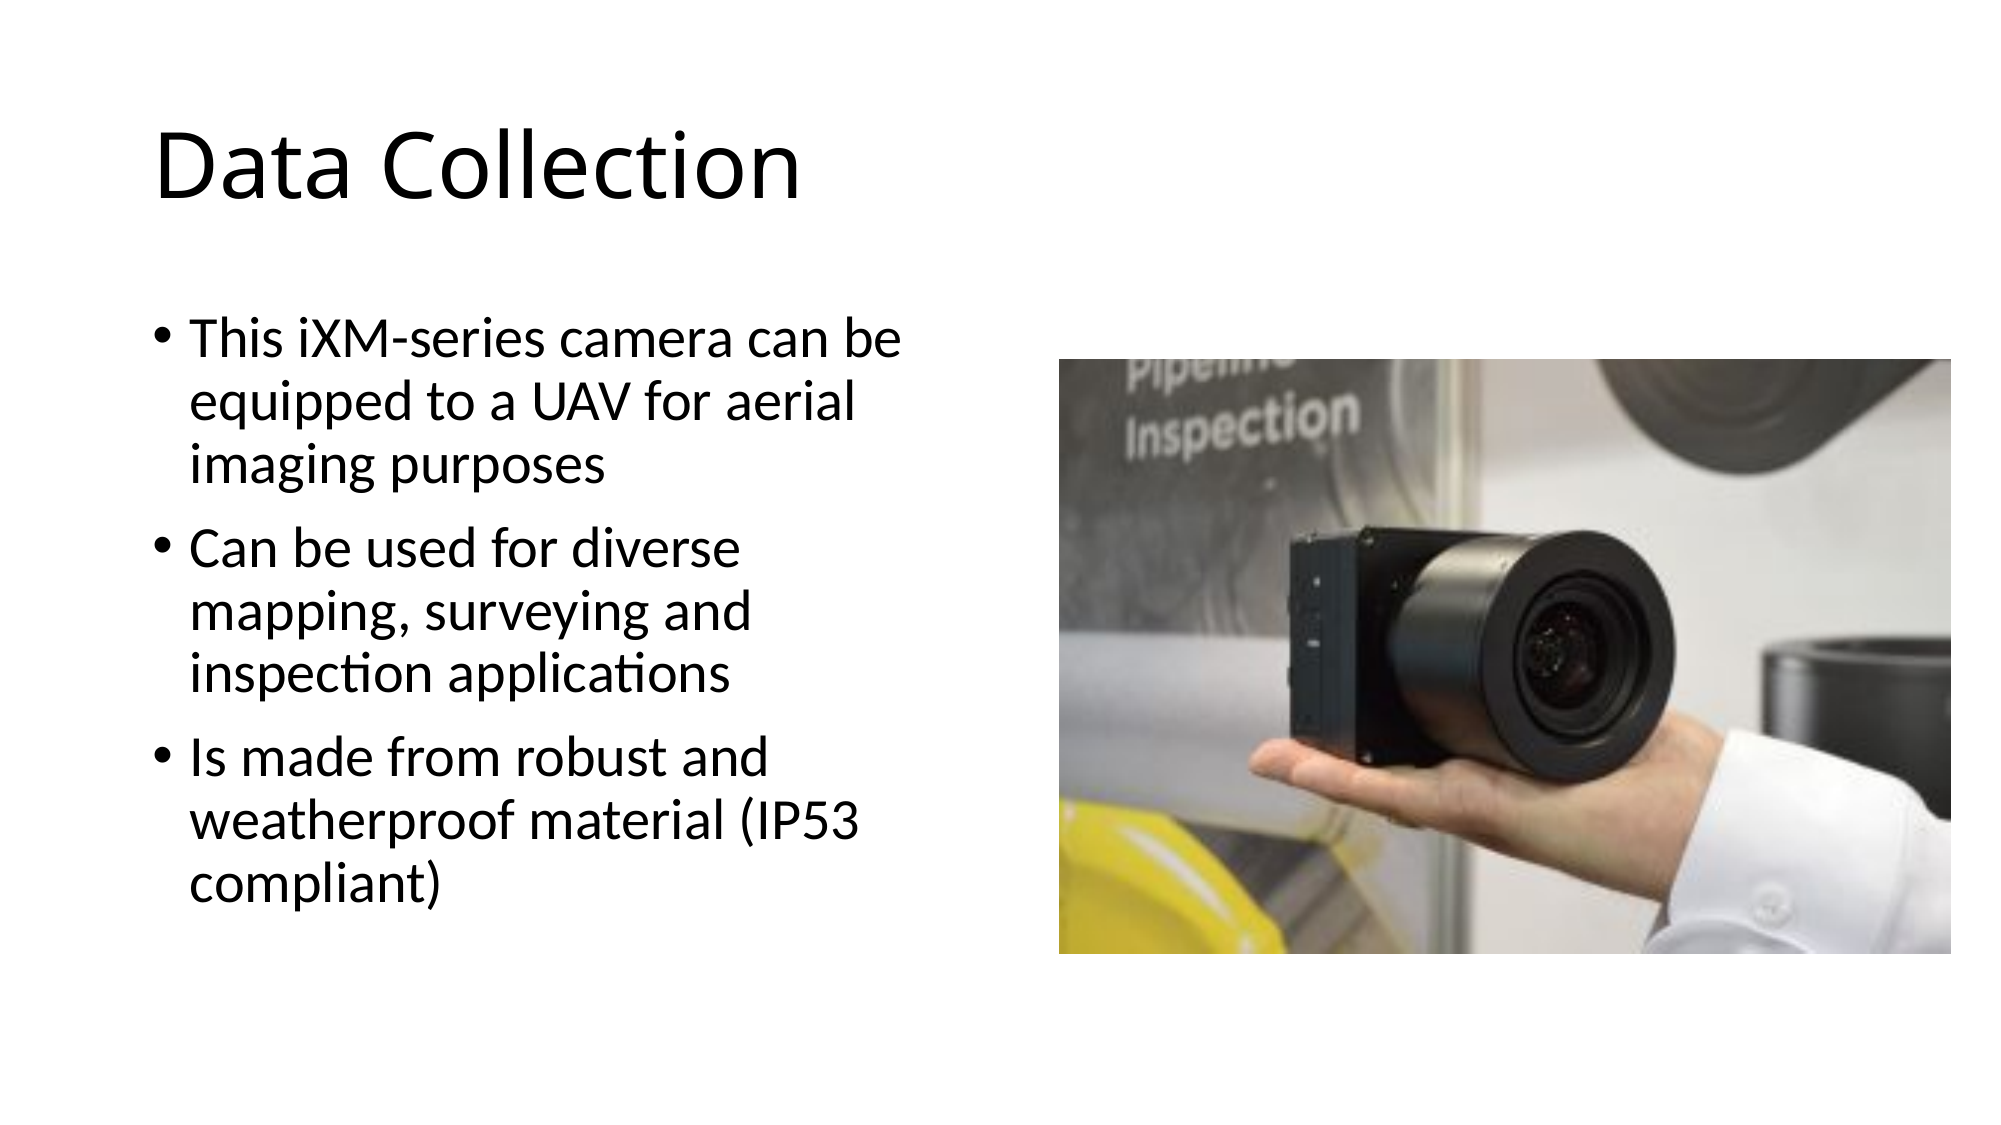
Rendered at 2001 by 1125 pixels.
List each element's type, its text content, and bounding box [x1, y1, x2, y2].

list This iXM-series camera can be equipped to a UAV for aerial imaging purposes Can be used for diverse mapping, surveying and inspection applications Is made from robust and weatherproof material (IP53 compliant) [137, 299, 988, 1014]
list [1059, 359, 1951, 955]
title Data Collection [137, 59, 1863, 278]
